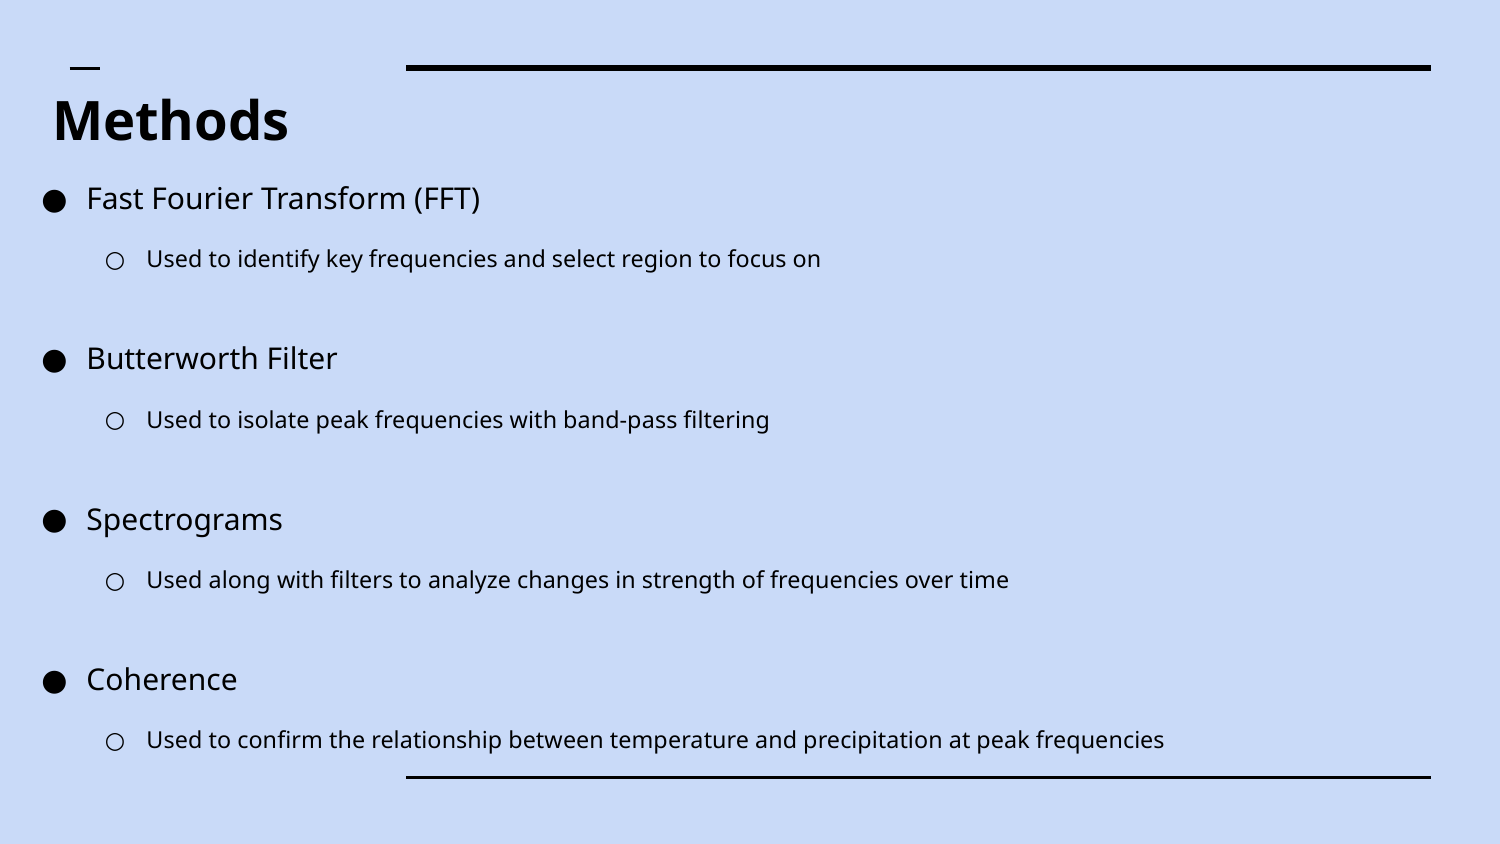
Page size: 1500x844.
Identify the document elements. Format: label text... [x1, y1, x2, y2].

title Methods [37, 67, 1075, 156]
list Fast Fourier Transform (FFT) Used to identify key frequencies and select region to focus on Butterworth Filter Used to isolate peak frequencies with band-pass filtering Spectrograms Used along with filters to analyze changes in strength of frequencies over time Coherence Used to confirm the relationship between temperature and precipitation at peak frequencies [11, 156, 1433, 773]
